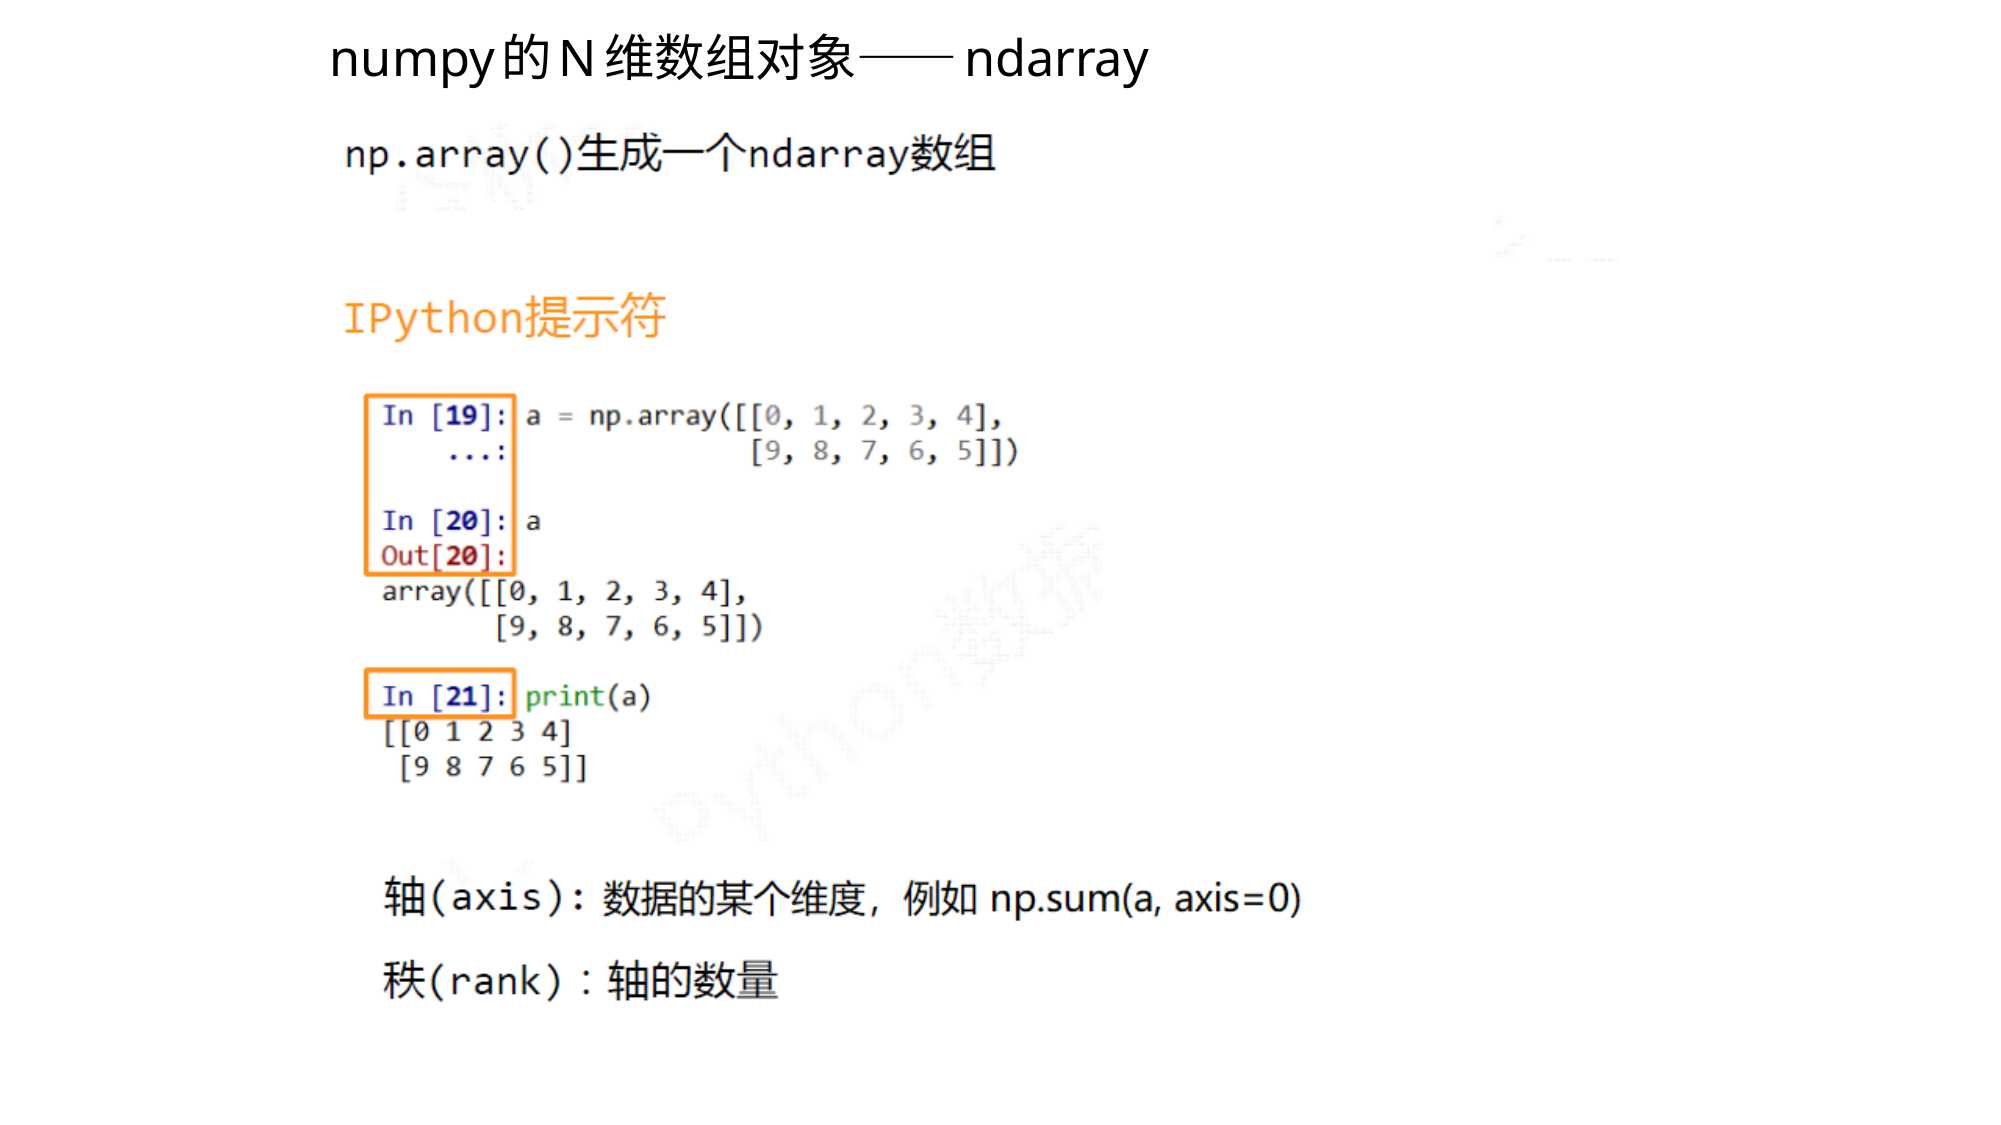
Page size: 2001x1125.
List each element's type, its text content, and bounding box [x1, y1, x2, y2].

title numpy的N维数组对象——ndarray [314, 25, 1680, 97]
picture [314, 122, 1706, 1032]
